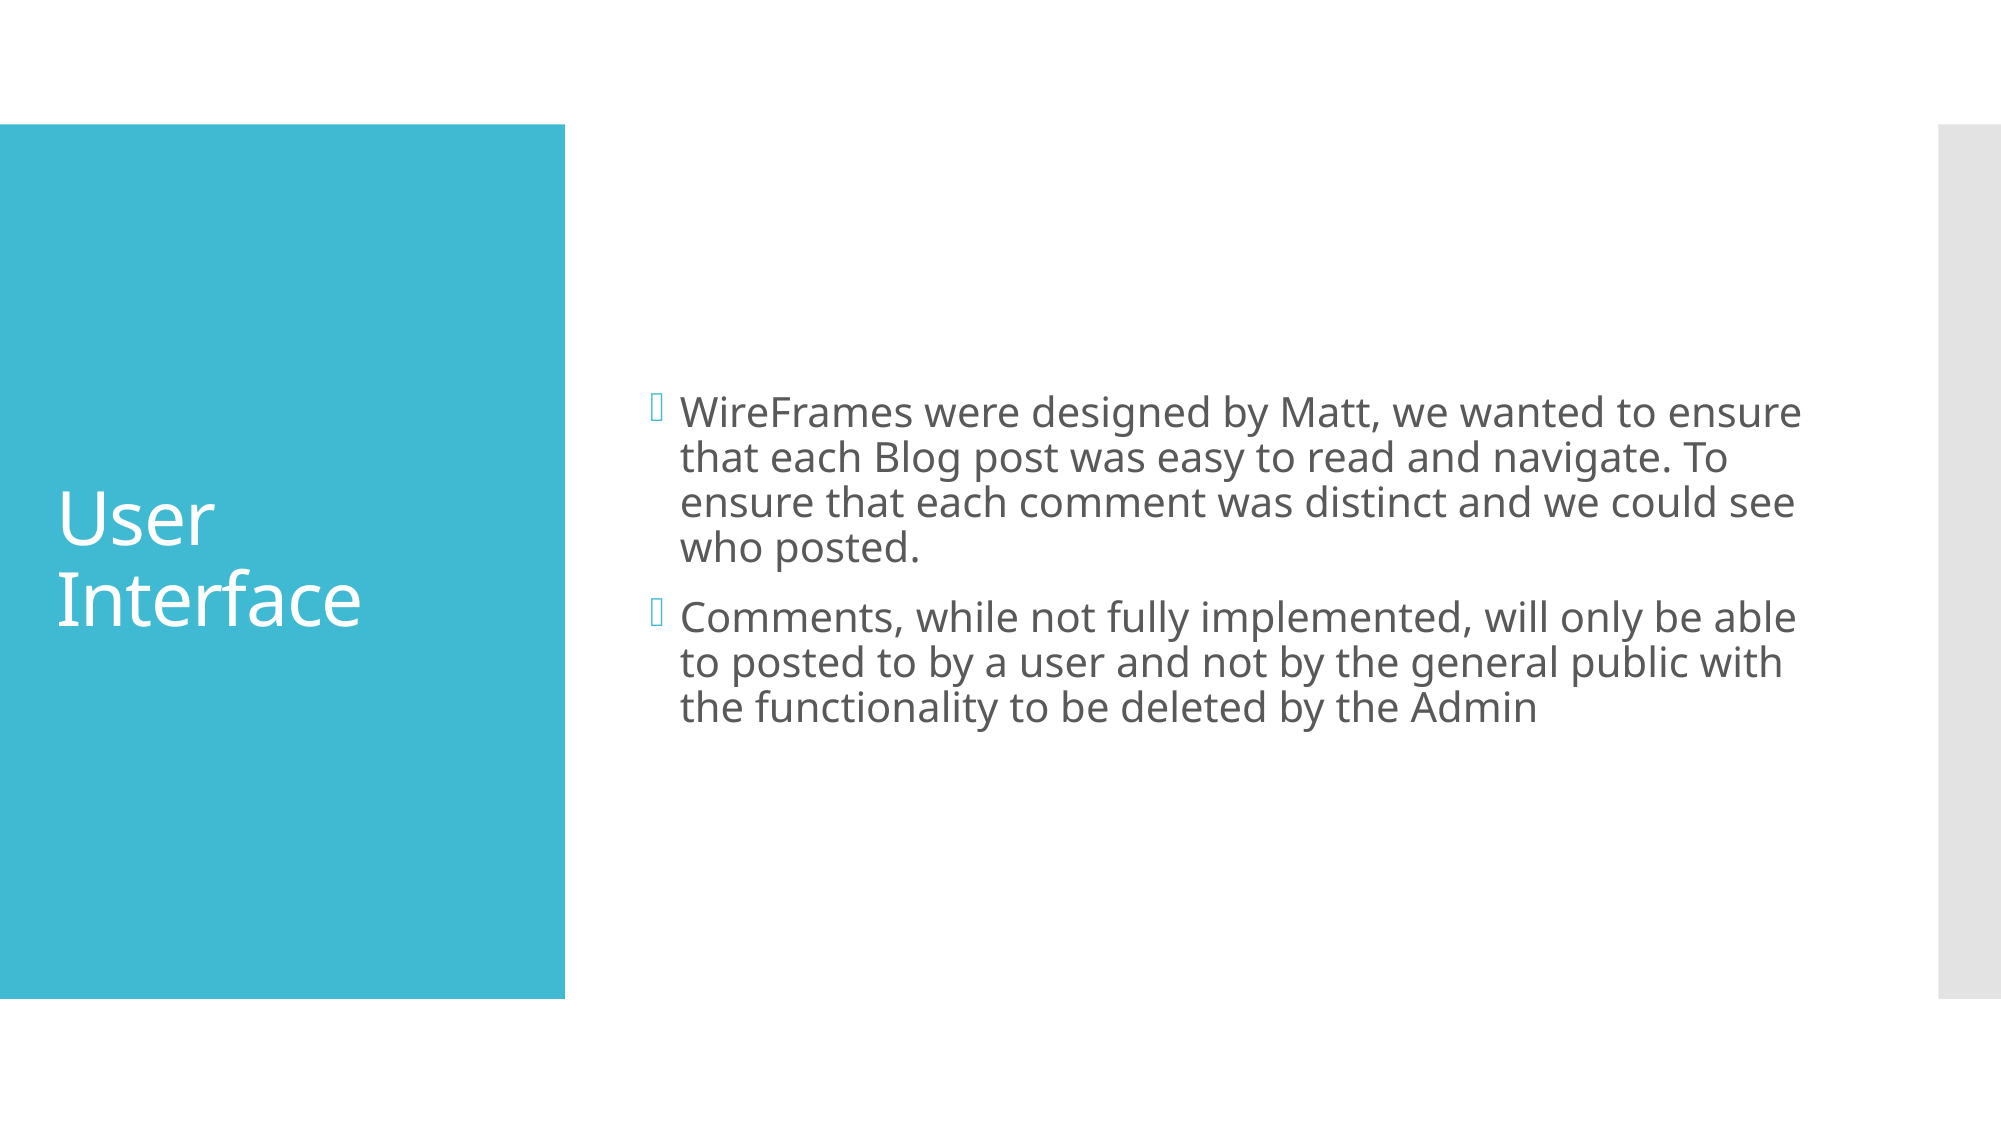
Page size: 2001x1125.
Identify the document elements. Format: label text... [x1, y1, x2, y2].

list WireFrames were designed by Matt, we wanted to ensure that each Blog post was easy to read and navigate. To ensure that each comment was distinct and we could see who posted. Comments, while not fully implemented, will only be able to posted to by a user and not by the general public with the functionality to be deleted by the Admin [634, 141, 1835, 982]
title User Interface [41, 184, 525, 940]
